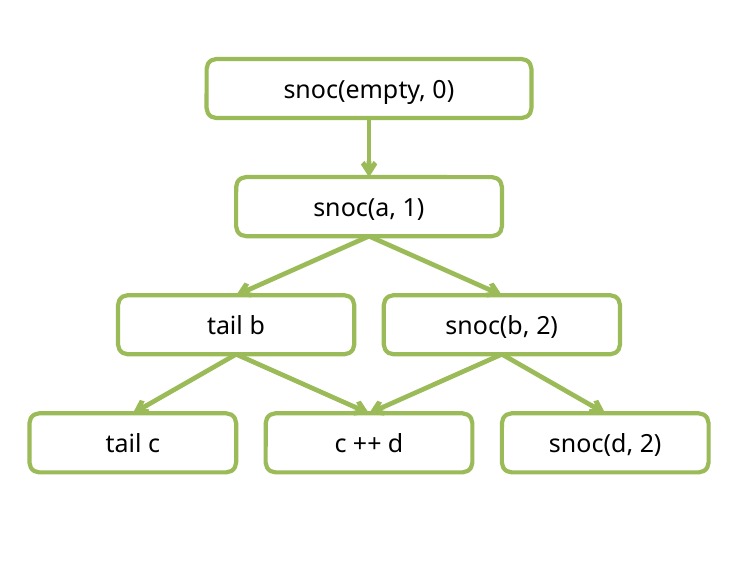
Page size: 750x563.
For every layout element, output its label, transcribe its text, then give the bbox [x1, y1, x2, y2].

text_box snoc(d, 2) [499, 411, 711, 475]
text_box snoc(a, 1) [234, 174, 505, 235]
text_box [132, 354, 233, 414]
text_box snoc(b, 2) [381, 293, 623, 357]
text_box tail b [115, 293, 357, 357]
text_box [235, 235, 367, 296]
text_box tail c [27, 411, 239, 475]
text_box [501, 354, 606, 414]
text_box snoc(empty, 0) [204, 56, 534, 121]
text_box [368, 354, 499, 414]
text_box c ++ d [263, 421, 475, 475]
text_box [235, 354, 366, 414]
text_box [368, 235, 503, 296]
